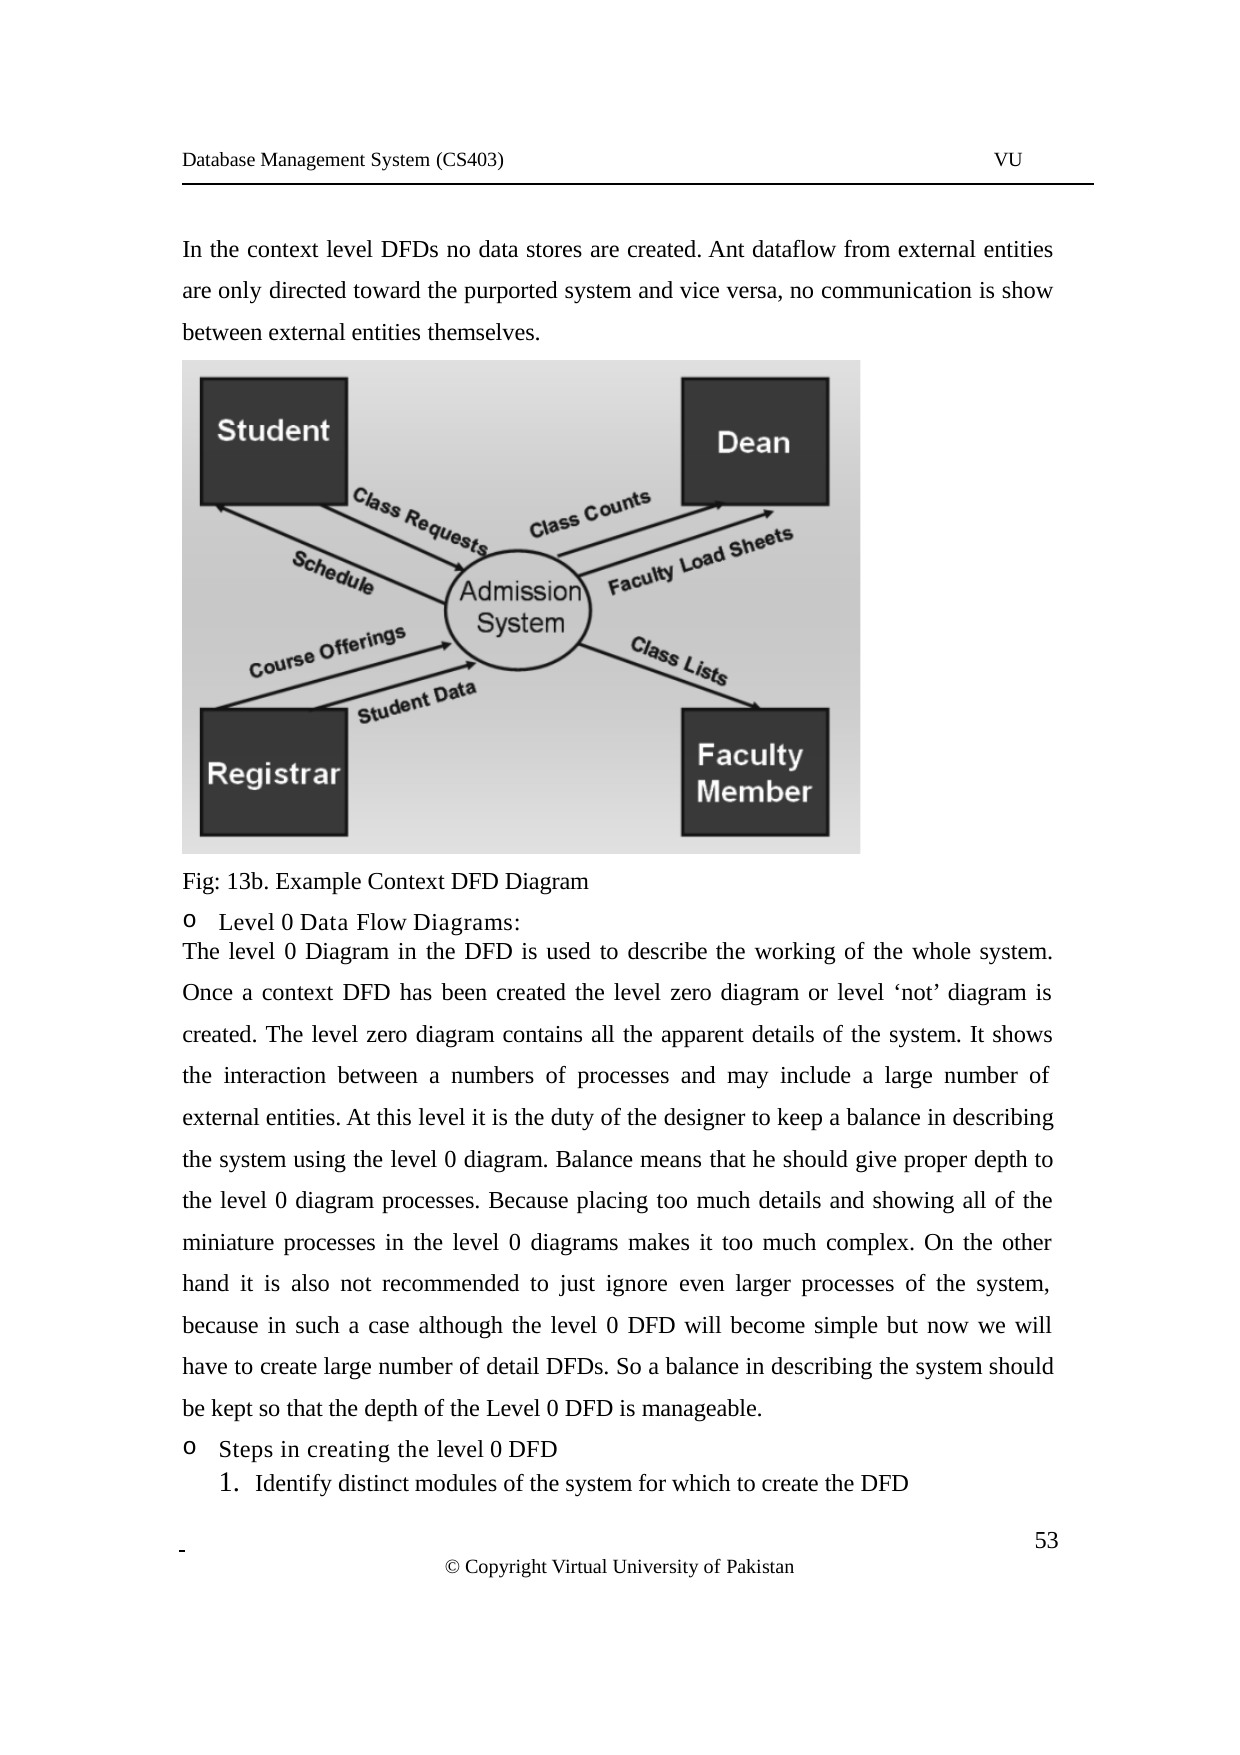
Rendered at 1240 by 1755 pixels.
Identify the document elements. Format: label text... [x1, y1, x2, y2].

text_box [182, 360, 861, 854]
text_box 53 © Copyright Virtual University of Pakistan [177, 1528, 1062, 1603]
text_box VU [991, 145, 1025, 171]
text_box Database Management System (CS403) [180, 145, 509, 171]
text_box In the context level DFDs no data stores are created. Ant dataflow from external entities are only directed toward the purported system and vice versa, no communication is show between external entities themselves. [180, 220, 1062, 346]
text_box Fig: 13b. Example Context DFD Diagram Level 0 Data Flow Diagrams: The level 0 Diagram in the DFD is used to describe the working of the whole system. Once a context DFD has been created the level zero diagram or level ‘not’ diagram is created. The level zero diagram contains all the apparent details of the system. It shows the interaction between a numbers of processes and may include a large number of external entities. At this level it is the duty of the designer to keep a balance in describing the system using the level 0 diagram. Balance means that he should give proper depth to the level 0 diagram processes. Because placing too much details and showing all of the miniature processes in the level 0 diagrams makes it too much complex. On the other hand it is also not recommended to just ignore even larger processes of the system, because in such a case although the level 0 DFD will become simple but now we will have to create large number of detail DFDs. So a balance in describing the system should be kept so that the depth of the Level 0 DFD is manageable. Steps in creating the level 0 DFD Identify distinct modules of the system for which to create the DFD [180, 865, 1062, 1496]
